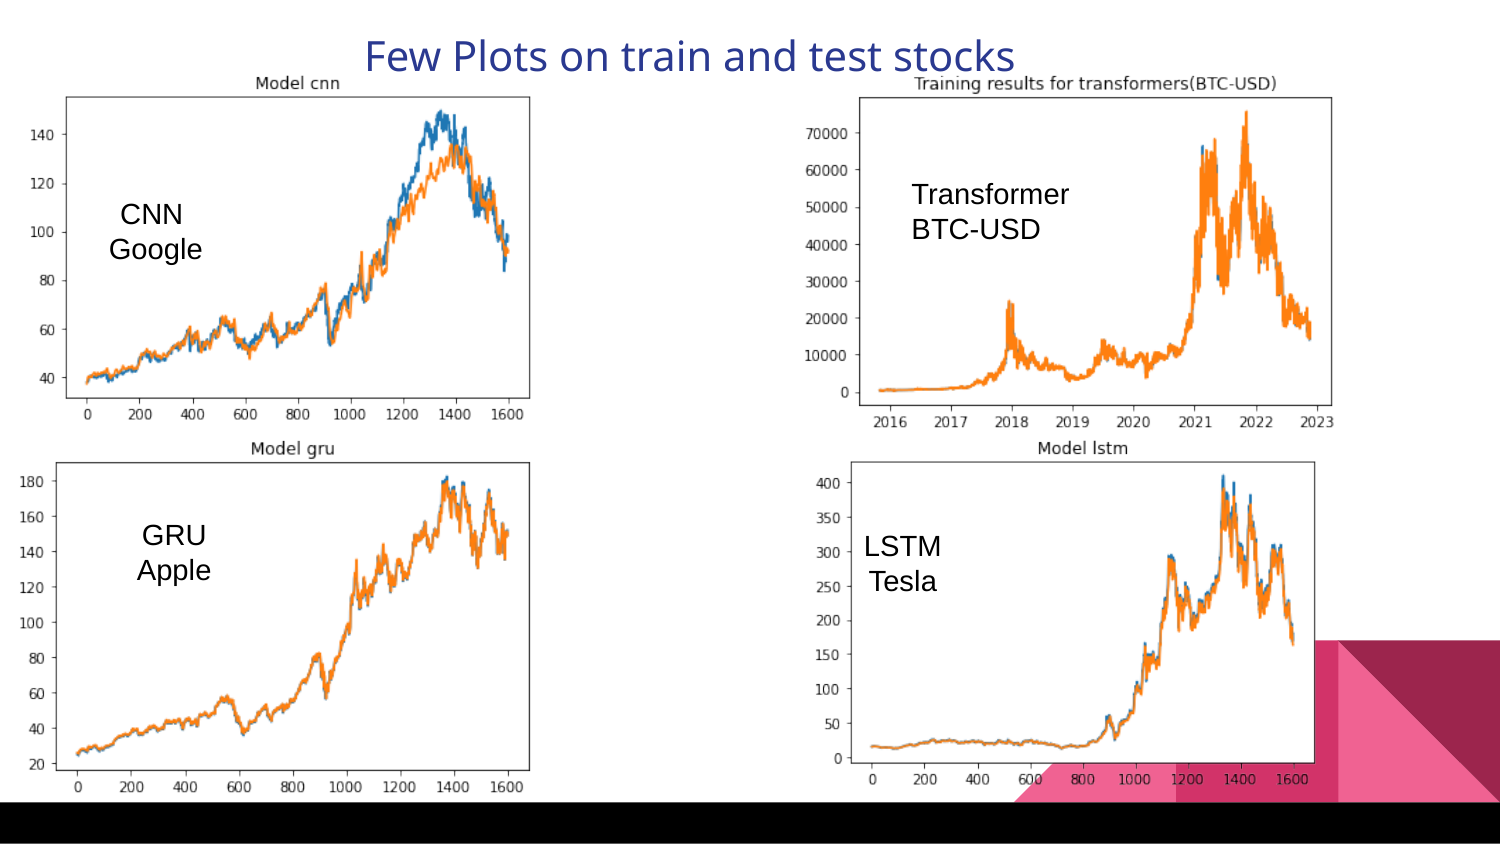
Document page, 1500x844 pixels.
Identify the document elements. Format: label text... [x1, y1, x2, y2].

picture [9, 66, 539, 804]
title Few Plots on train and test stocks [20, 14, 1418, 67]
picture [794, 66, 1344, 796]
